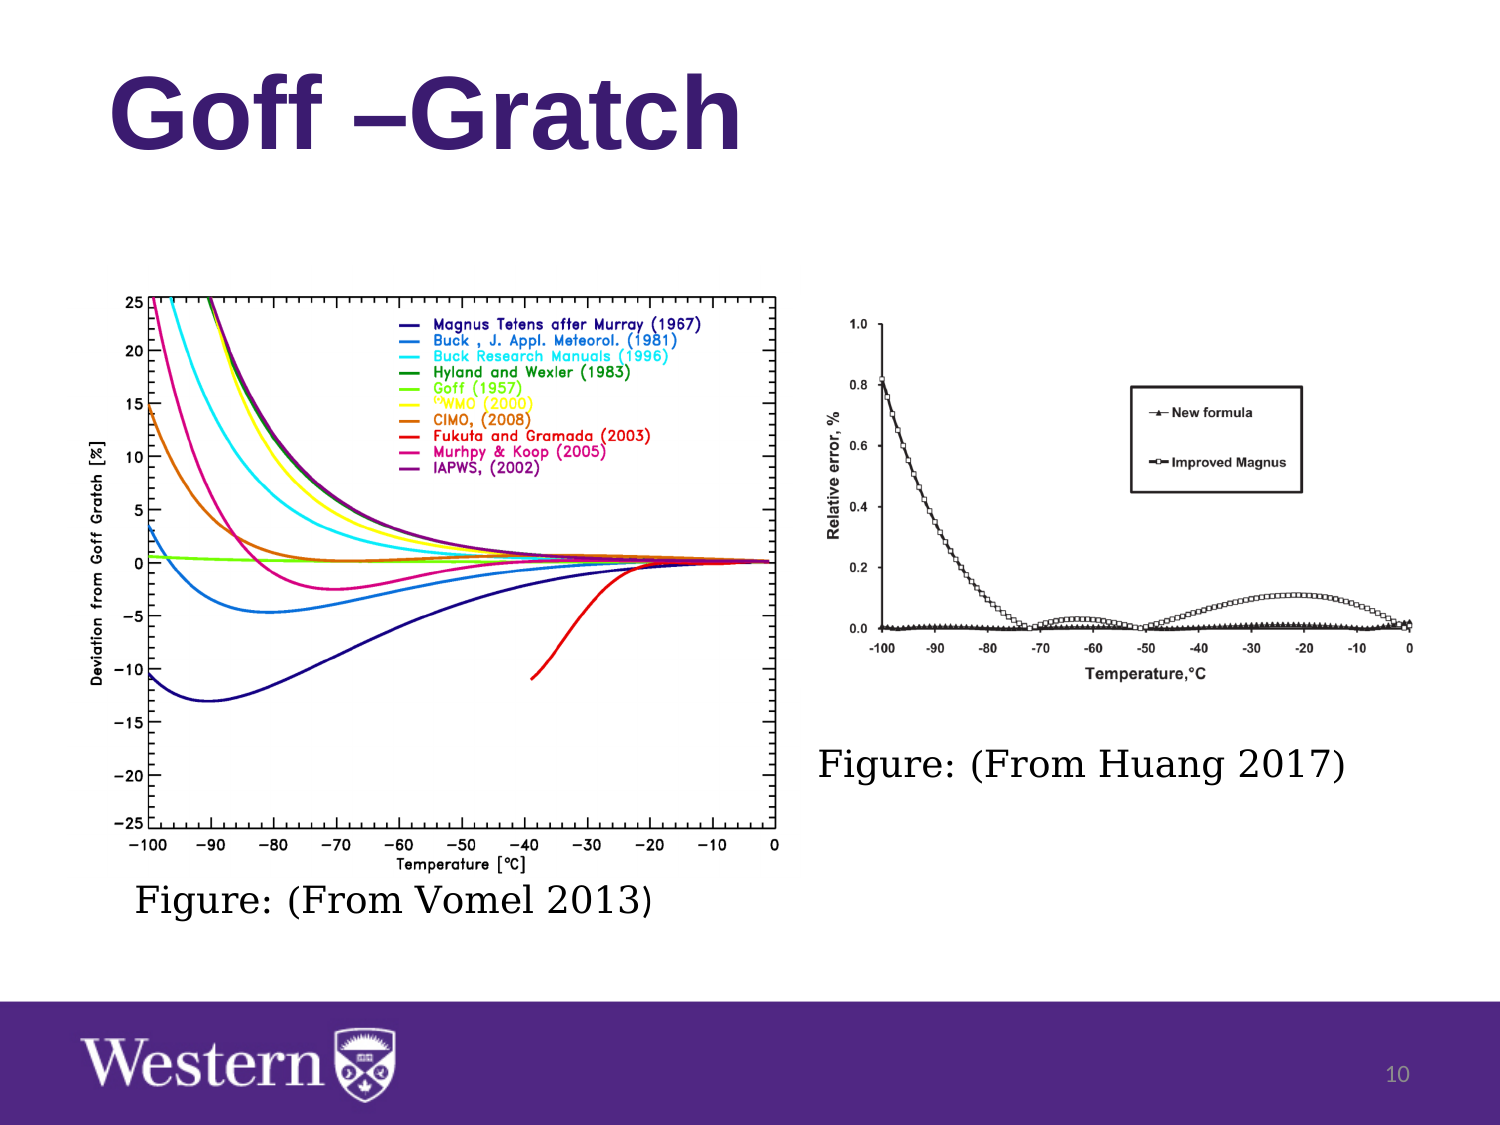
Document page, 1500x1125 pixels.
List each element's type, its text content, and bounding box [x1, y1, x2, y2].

text_box Figure: (From Vomel 2013) [119, 868, 870, 929]
text_box Figure: (From Huang 2017) [805, 732, 1364, 792]
picture [0, 0, 1500, 1125]
text_box Goff –Gratch [93, 38, 1407, 179]
slide_number 10 [1074, 1042, 1425, 1103]
